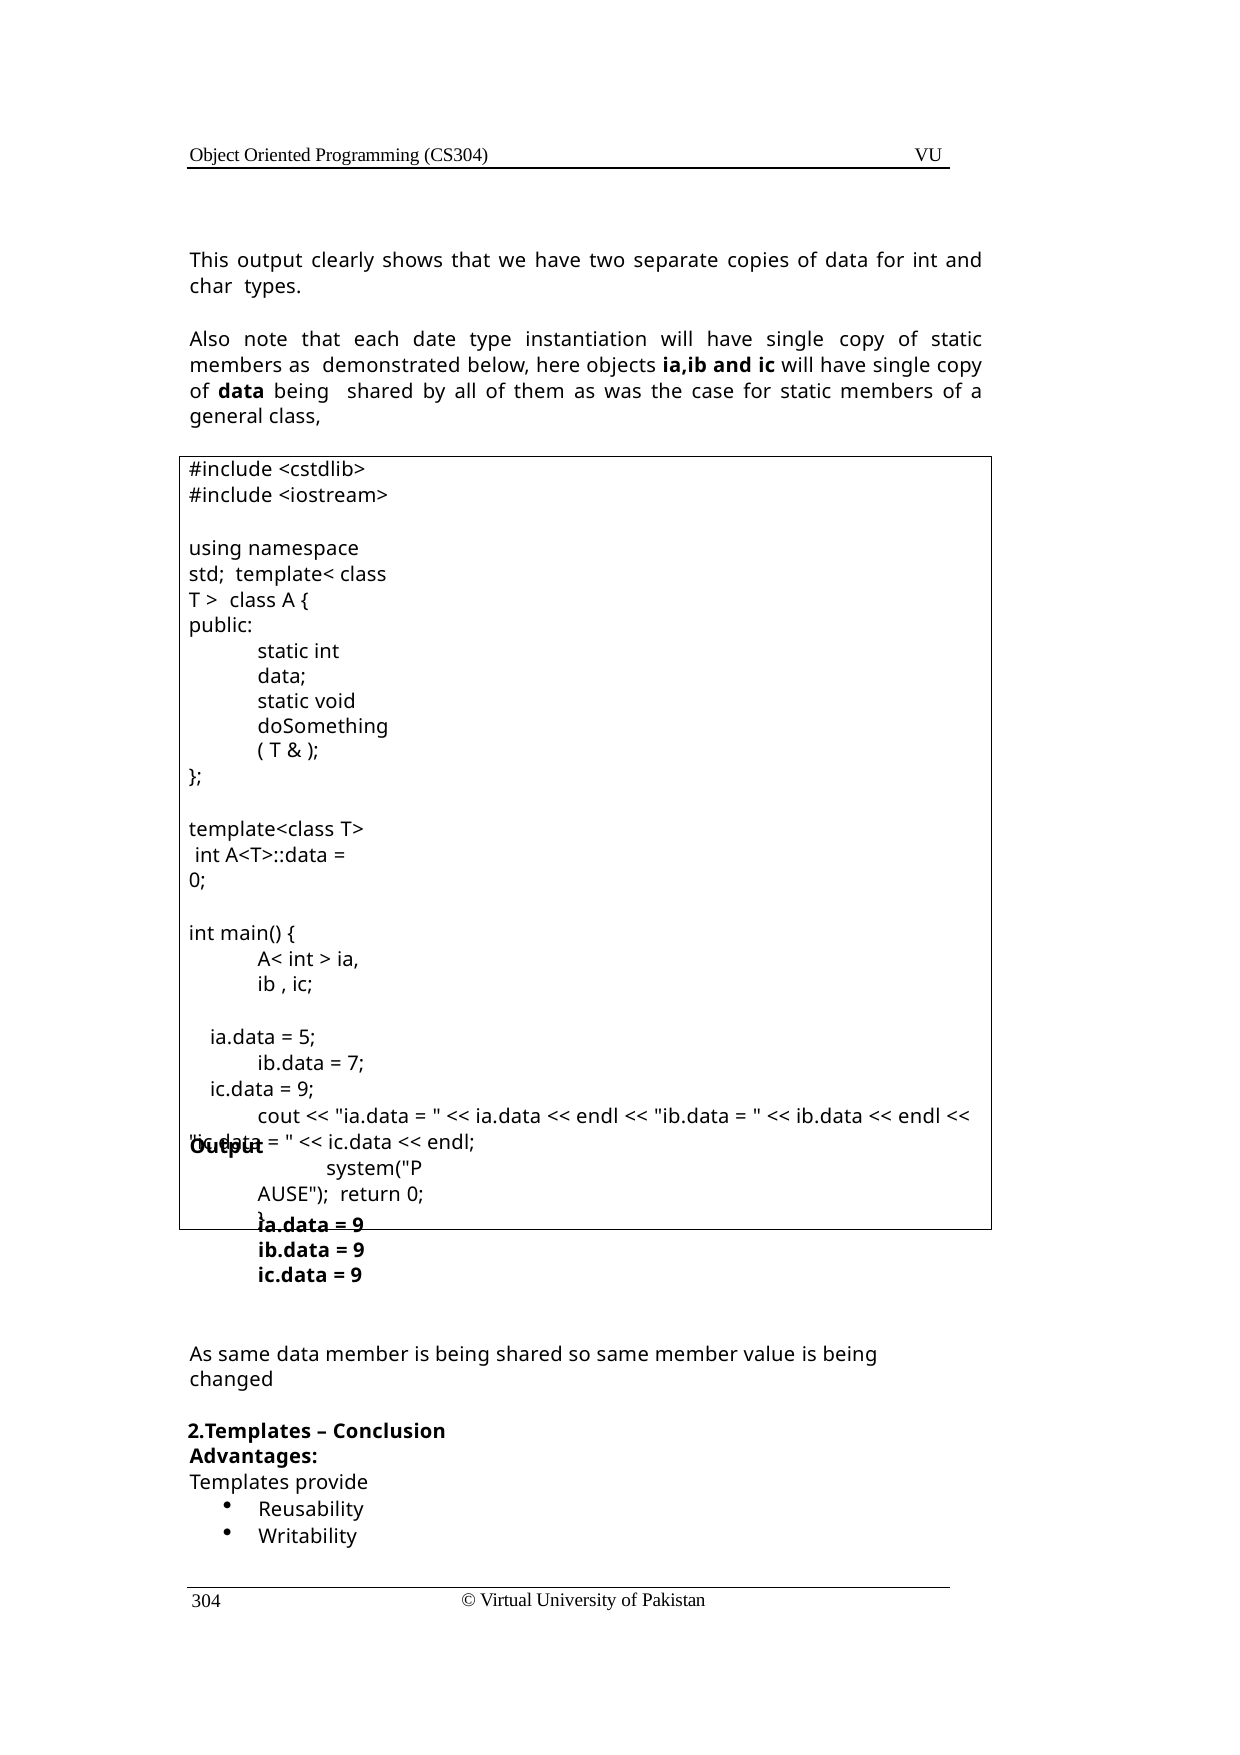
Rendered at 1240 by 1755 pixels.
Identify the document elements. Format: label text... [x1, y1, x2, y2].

text_box Output ia.data = 9 ib.data = 9 ic.data = 9 As same data member is being shared so same member value is being changed Templates – Conclusion Advantages: Templates provide Reusability Writability [187, 1133, 922, 1548]
text_box #include <cstdlib> #include <iostream> using namespace std; template< class T > class A { public: static int data; static void doSomething( T & ); }; template<class T> int A<T>::data = 0; int main() { A< int > ia, ib , ic; ia.data = 5; ib.data = 7; ic.data = 9; cout << "ia.data = " << ia.data << endl << "ib.data = " << ib.data << endl << "ic.data = " << ic.data << endl; system("PAUSE"); return 0; } [179, 456, 992, 1230]
text_box VU [912, 141, 945, 166]
text_box Object Oriented Programming (CS304) [187, 141, 493, 166]
text_box This output clearly shows that we have two separate copies of data for int and char types. Also note that each date type instantiation will have single copy of static members as demonstrated below, here objects ia,ib and ic will have single copy of data being shared by all of them as was the case for static members of a general class, [187, 245, 984, 428]
text_box 304 [189, 1588, 223, 1612]
text_box © Virtual University of Pakistan [459, 1586, 712, 1610]
